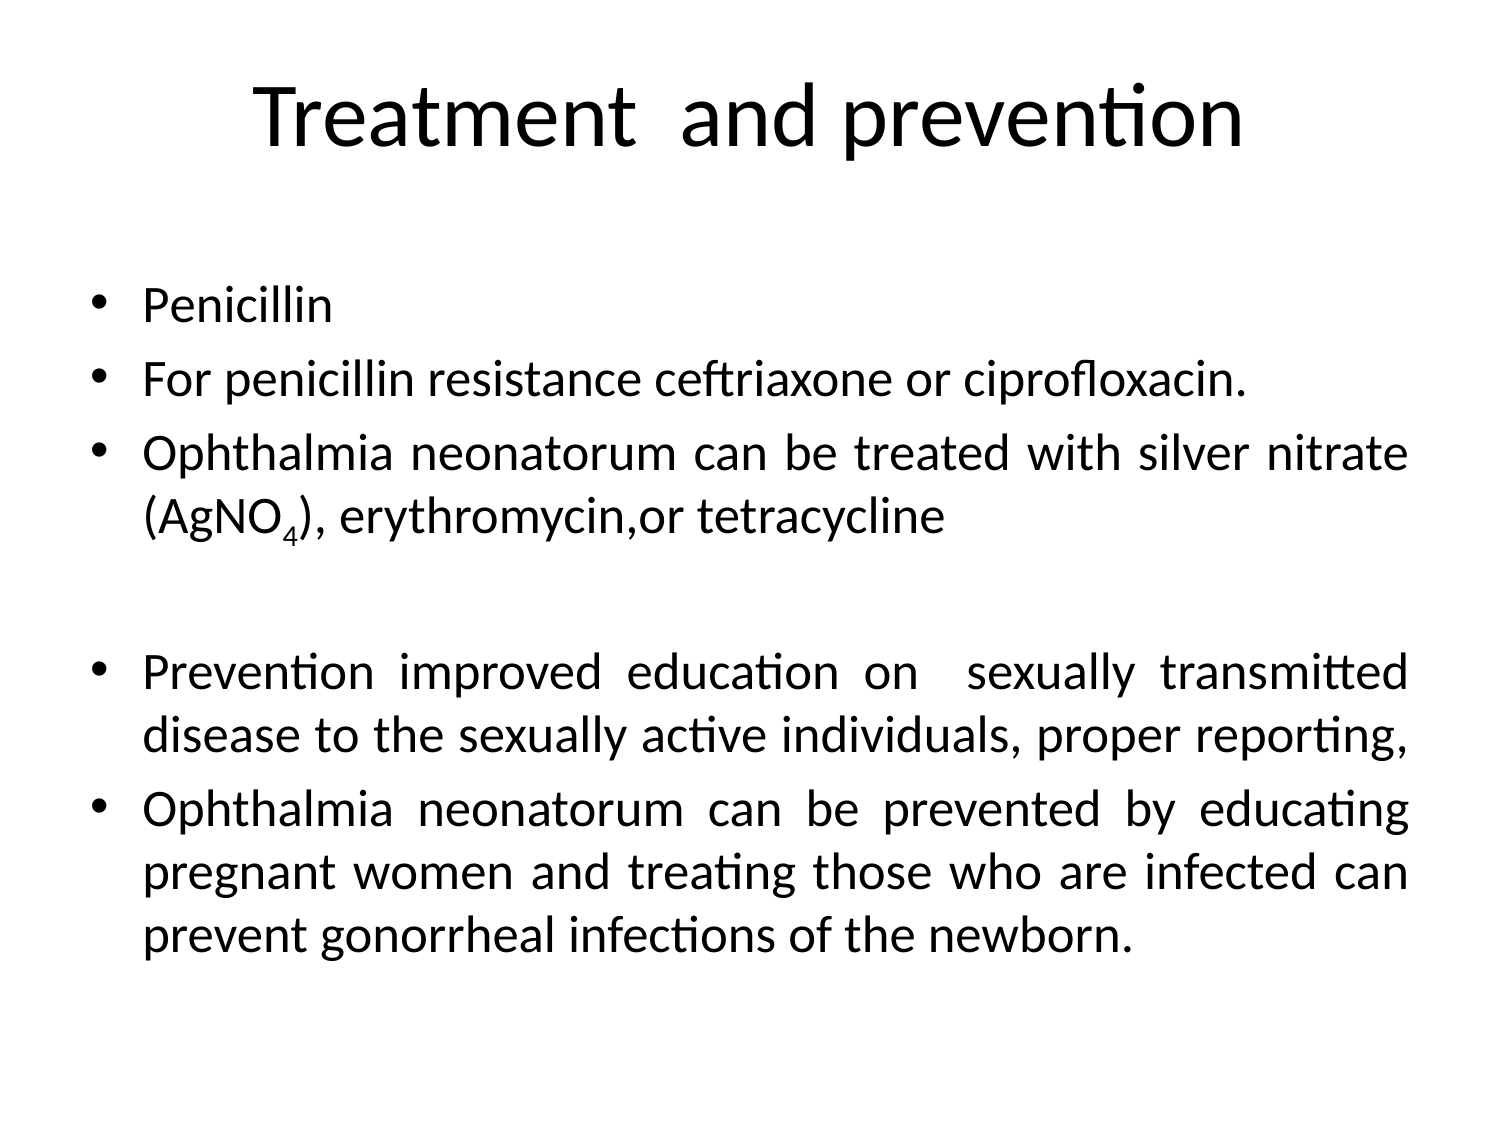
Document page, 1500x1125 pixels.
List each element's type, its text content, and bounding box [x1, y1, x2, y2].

title Treatment and prevention [75, 45, 1425, 175]
list Penicillin For penicillin resistance ceftriaxone or ciprofloxacin. Ophthalmia neonatorum can be treated with silver nitrate (AgNO4), erythromycin,or tetracycline Prevention improved education on sexually transmitted disease to the sexually active individuals, proper reporting, Ophthalmia neonatorum can be prevented by educating pregnant women and treating those who are infected can prevent gonorrheal infections of the newborn. [75, 262, 1425, 1005]
